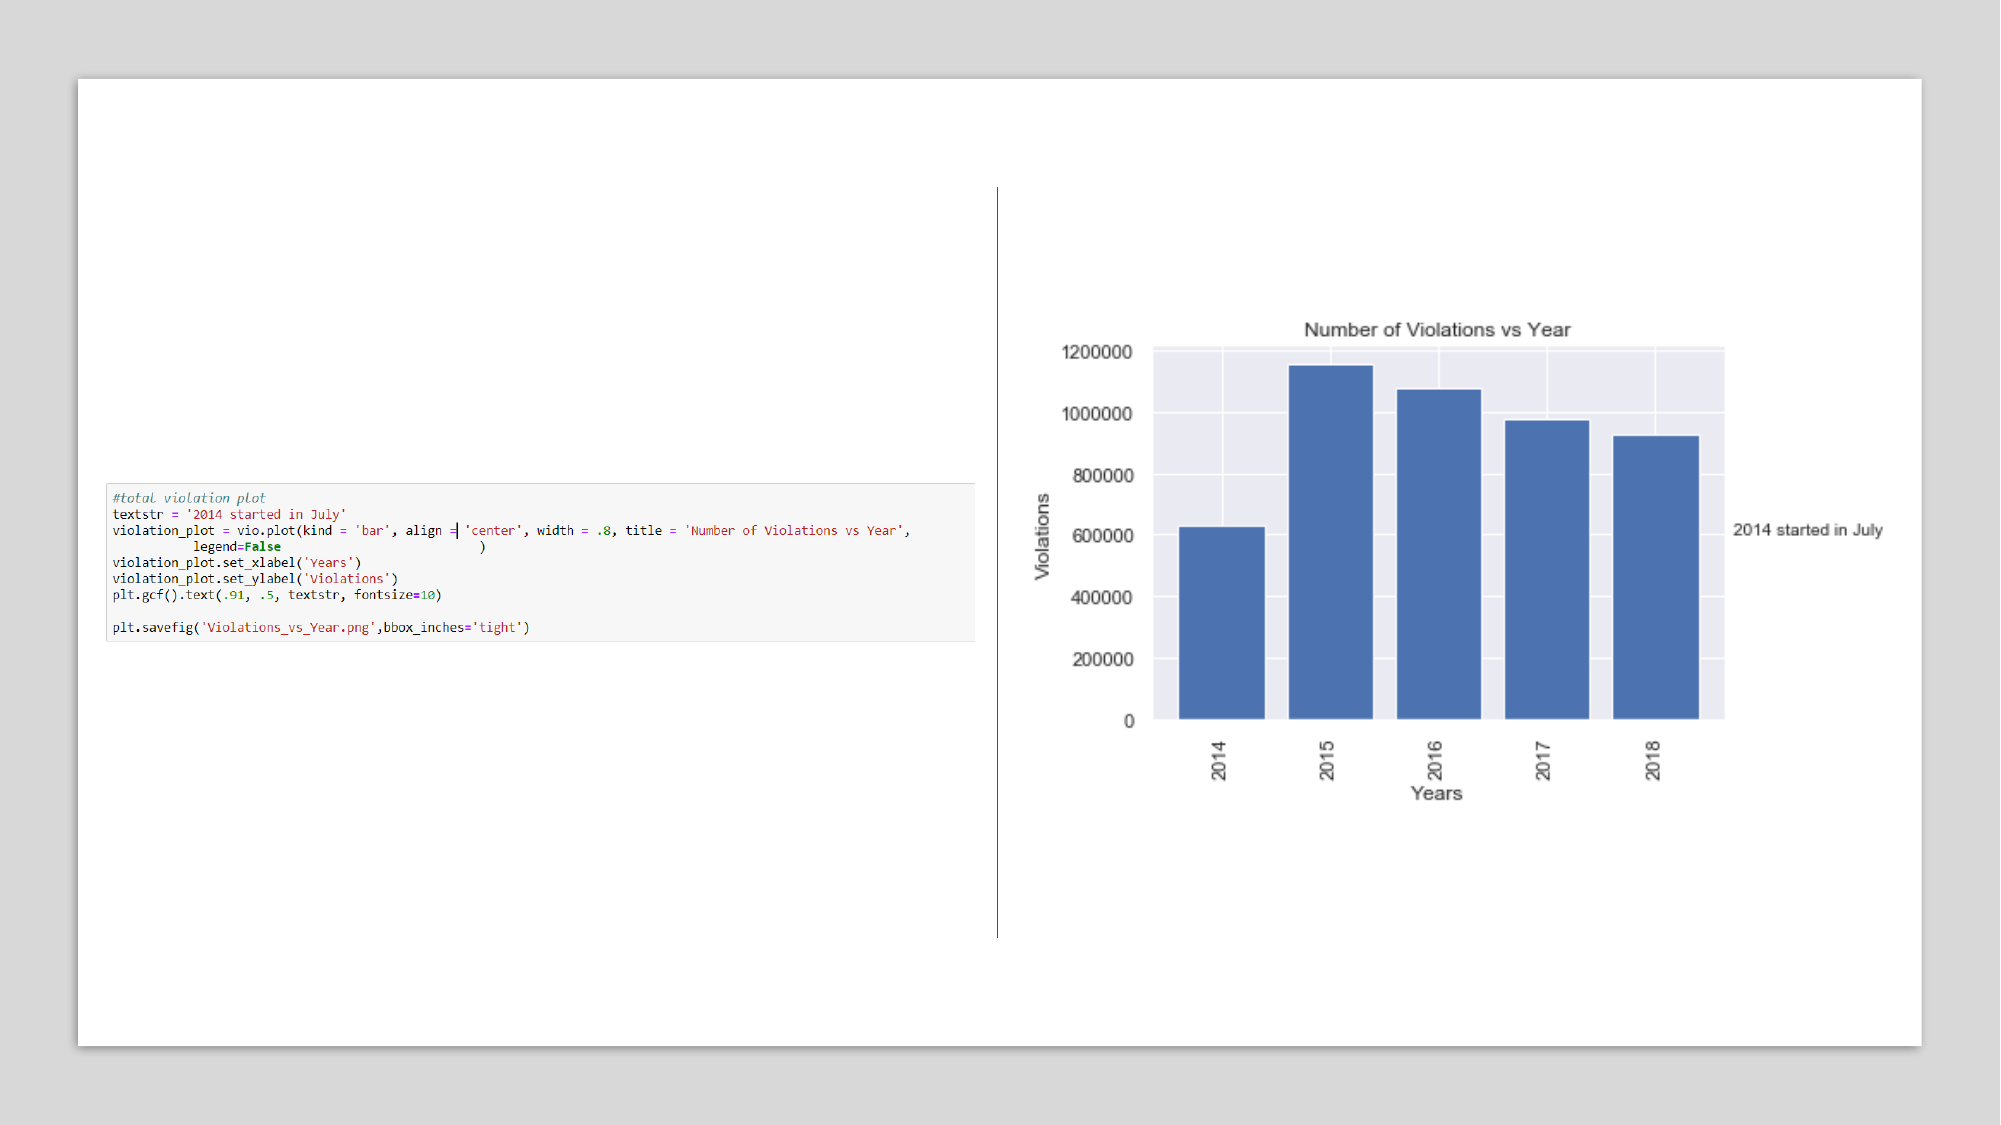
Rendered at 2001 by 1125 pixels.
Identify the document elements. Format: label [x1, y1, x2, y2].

text_box [77, 78, 1923, 1047]
picture [1025, 311, 1895, 814]
text_box [0, 0, 2000, 1125]
picture [105, 483, 975, 642]
